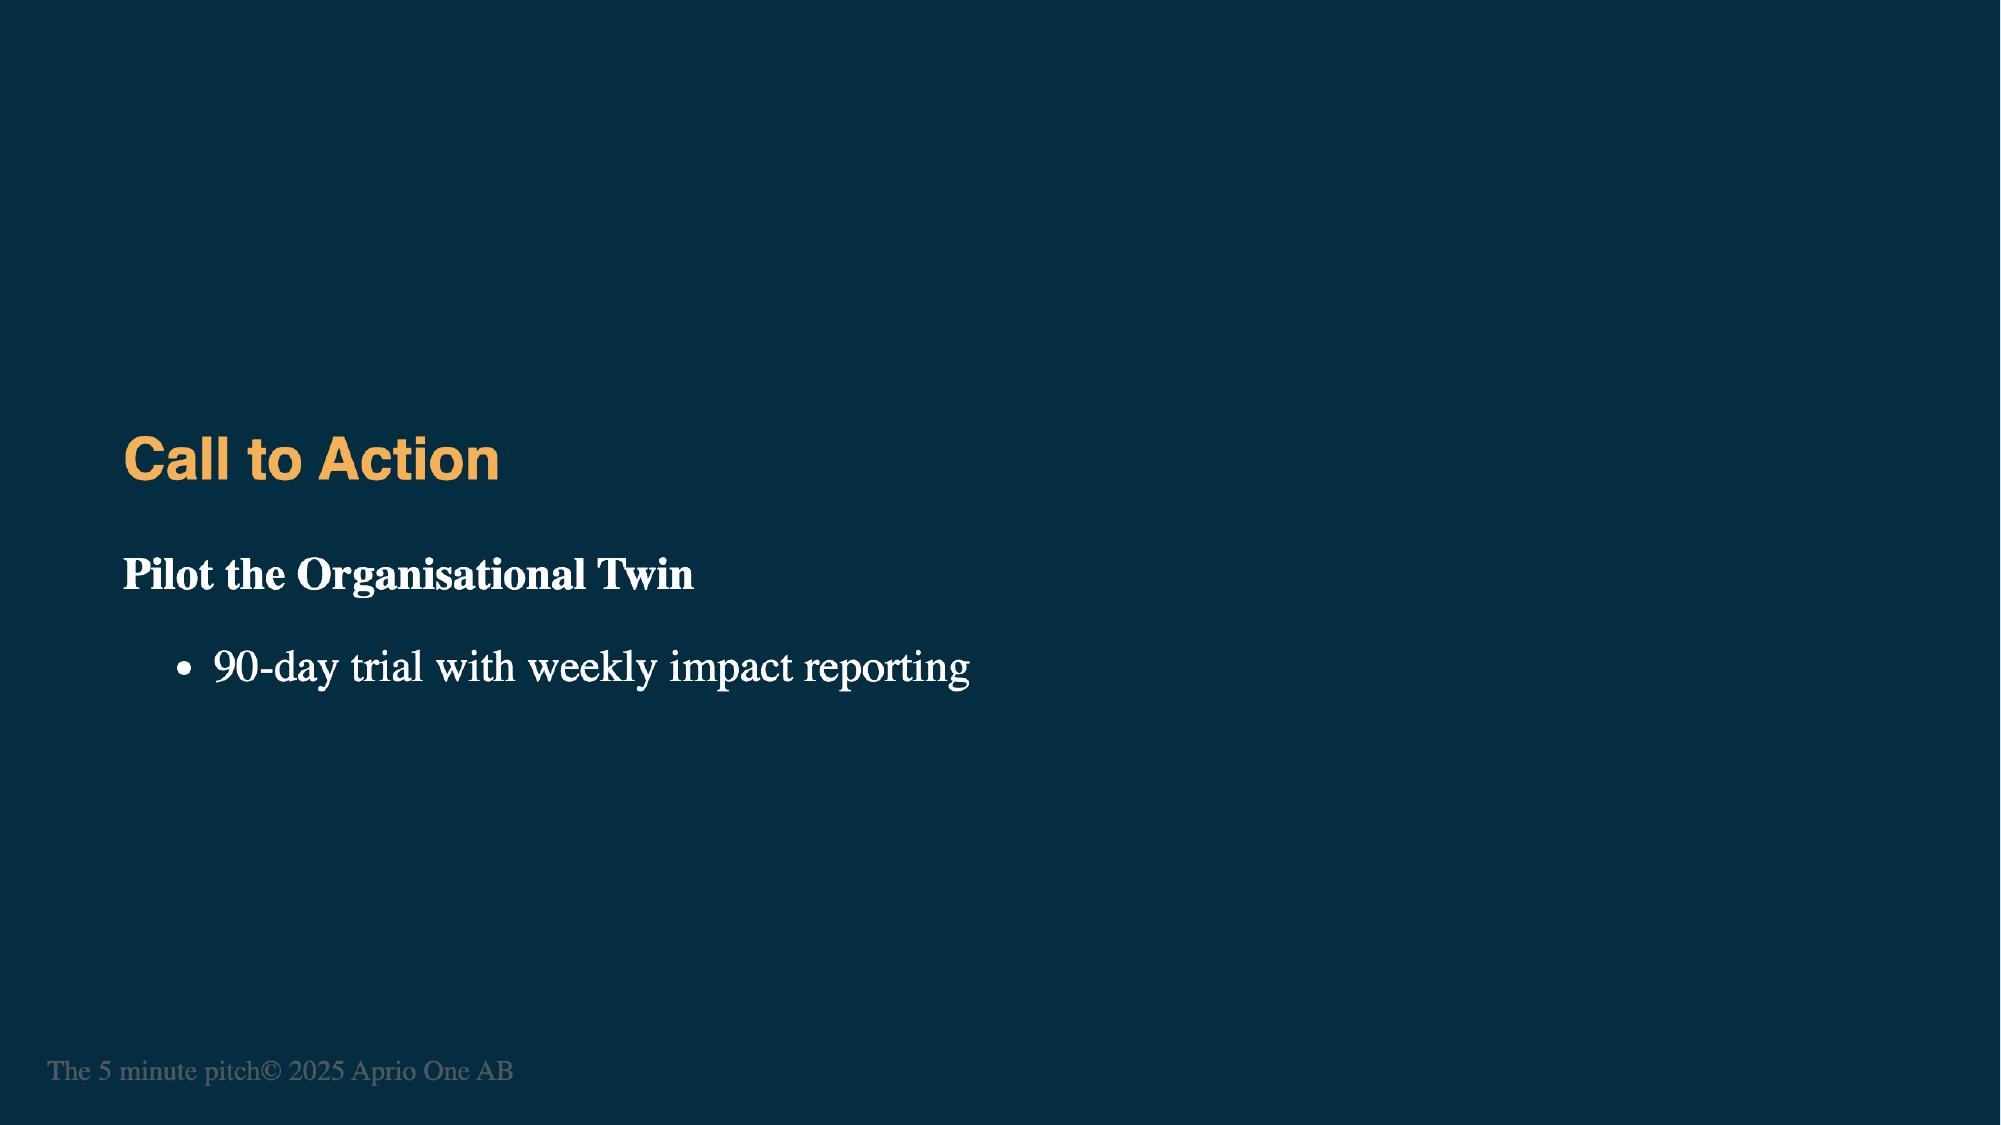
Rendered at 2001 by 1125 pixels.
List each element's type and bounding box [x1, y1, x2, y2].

picture [320, 1061, 329, 1071]
picture [762, 660, 778, 681]
picture [267, 568, 284, 589]
picture [936, 660, 945, 680]
picture [916, 661, 921, 680]
picture [165, 1068, 169, 1080]
picture [333, 568, 351, 588]
picture [126, 437, 163, 480]
picture [354, 568, 374, 597]
picture [658, 568, 666, 588]
picture [380, 1068, 384, 1078]
picture [598, 559, 605, 567]
picture [472, 661, 476, 680]
picture [227, 560, 239, 589]
picture [366, 660, 379, 680]
picture [494, 558, 501, 564]
picture [48, 1061, 64, 1079]
picture [553, 568, 572, 589]
picture [694, 660, 703, 680]
picture [603, 651, 619, 680]
picture [895, 656, 912, 681]
picture [807, 660, 819, 680]
picture [215, 652, 225, 670]
picture [530, 661, 541, 681]
picture [293, 1061, 300, 1071]
picture [426, 558, 433, 564]
picture [481, 1062, 493, 1079]
picture [424, 568, 433, 588]
picture [203, 437, 211, 479]
picture [101, 1064, 110, 1076]
picture [637, 661, 651, 686]
picture [870, 660, 883, 680]
picture [505, 568, 525, 589]
picture [168, 448, 196, 480]
picture [670, 568, 691, 588]
picture [319, 437, 358, 479]
picture [608, 559, 616, 588]
picture [951, 660, 969, 686]
picture [383, 661, 387, 680]
picture [431, 448, 462, 480]
picture [178, 662, 190, 674]
picture [416, 448, 424, 479]
picture [298, 558, 330, 590]
picture [248, 440, 265, 479]
picture [222, 652, 234, 680]
picture [376, 568, 397, 589]
picture [437, 568, 451, 589]
picture [319, 661, 332, 691]
picture [269, 448, 300, 480]
picture [356, 1062, 368, 1079]
picture [527, 568, 537, 588]
picture [446, 1068, 450, 1079]
picture [538, 568, 548, 588]
picture [673, 661, 678, 680]
picture [781, 656, 791, 681]
picture [863, 662, 872, 681]
picture [334, 1064, 343, 1077]
picture [561, 660, 578, 681]
picture [416, 437, 424, 444]
picture [362, 448, 390, 480]
picture [718, 661, 728, 691]
picture [126, 559, 161, 588]
picture [469, 448, 497, 479]
picture [482, 657, 493, 681]
picture [399, 568, 420, 588]
picture [437, 1062, 442, 1078]
picture [618, 559, 651, 589]
picture [492, 568, 501, 588]
picture [541, 661, 552, 681]
picture [154, 558, 161, 564]
picture [249, 651, 257, 680]
picture [201, 562, 213, 589]
picture [166, 559, 173, 588]
picture [305, 660, 317, 681]
picture [455, 568, 474, 589]
picture [177, 568, 197, 589]
picture [425, 1063, 429, 1078]
picture [333, 661, 338, 669]
picture [742, 660, 760, 681]
picture [299, 670, 307, 681]
picture [949, 684, 964, 691]
picture [477, 561, 490, 589]
picture [888, 661, 894, 680]
picture [841, 660, 860, 691]
picture [79, 1069, 83, 1079]
picture [685, 661, 693, 680]
picture [243, 559, 262, 588]
picture [627, 651, 631, 680]
picture [394, 440, 411, 479]
picture [387, 1068, 394, 1079]
picture [393, 660, 411, 681]
picture [728, 660, 738, 680]
picture [373, 1068, 379, 1085]
picture [219, 437, 227, 479]
picture [352, 657, 363, 681]
picture [820, 660, 837, 681]
picture [498, 1061, 511, 1079]
picture [577, 559, 583, 588]
picture [928, 661, 934, 680]
picture [276, 651, 296, 681]
picture [237, 652, 244, 680]
picture [496, 651, 503, 680]
picture [581, 660, 598, 681]
picture [437, 661, 461, 680]
picture [706, 661, 714, 680]
picture [504, 660, 512, 680]
